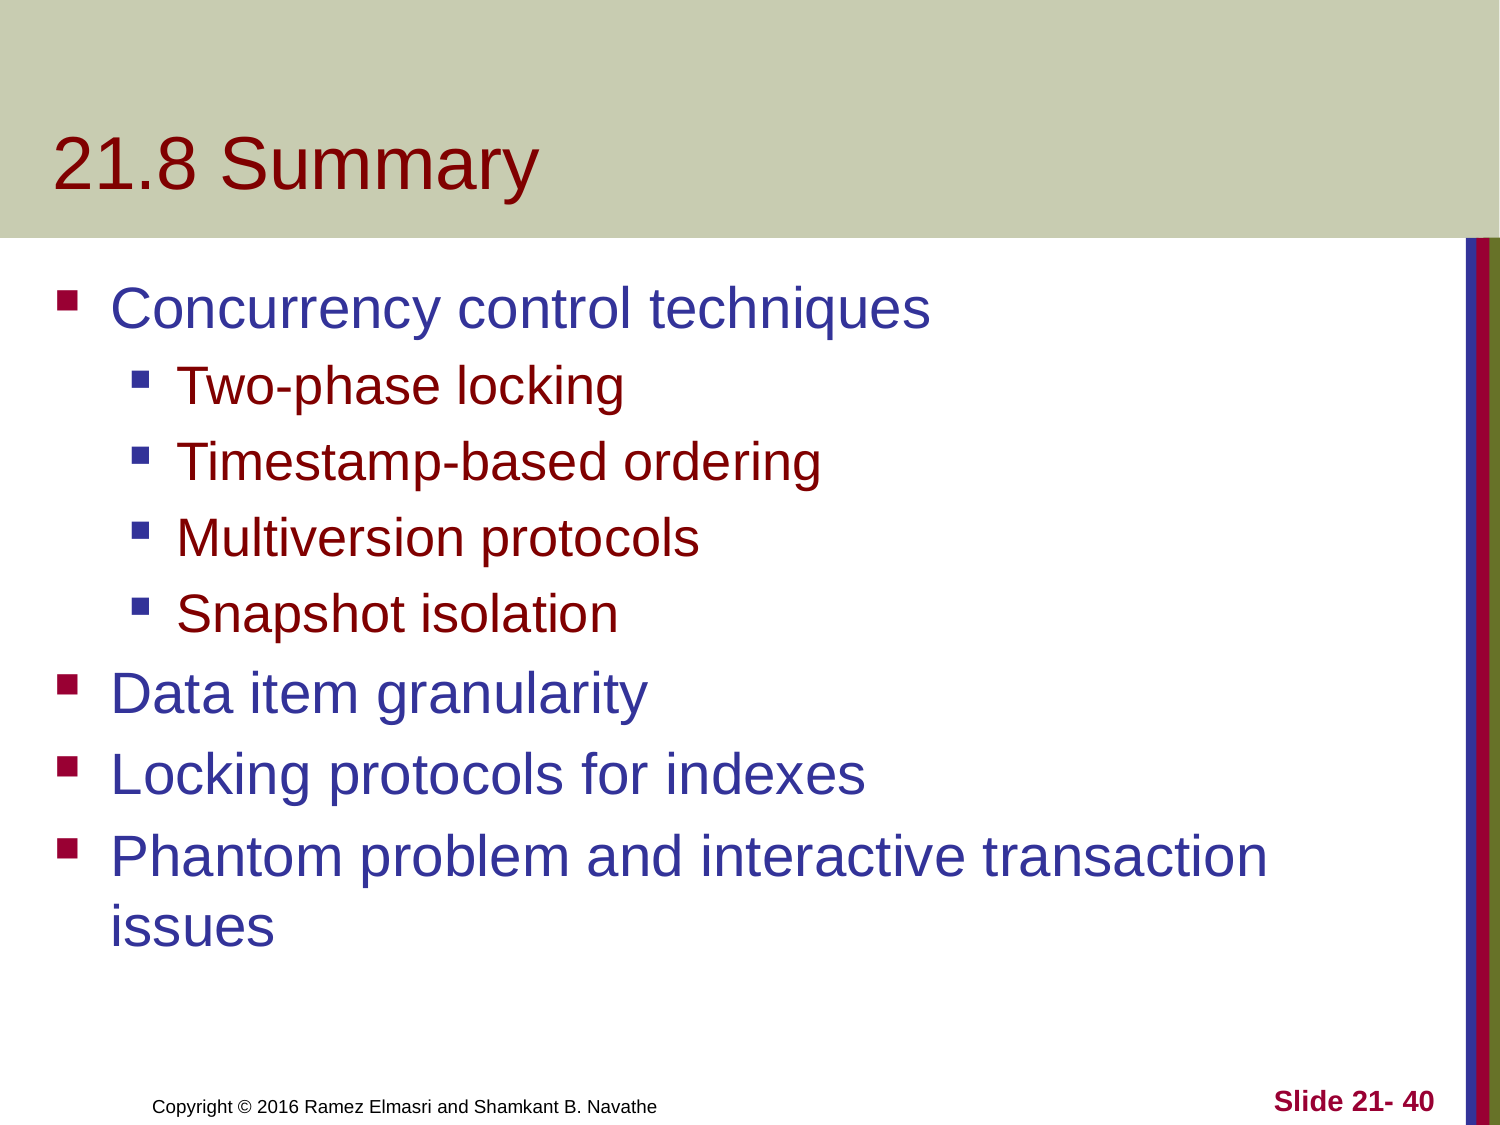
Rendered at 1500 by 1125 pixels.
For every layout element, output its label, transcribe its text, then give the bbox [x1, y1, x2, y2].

title 21.8 Summary [37, 49, 1317, 213]
slide_number Slide 21- 40 [1137, 1049, 1451, 1125]
list Concurrency control techniques Two-phase locking Timestamp-based ordering Multiversion protocols Snapshot isolation Data item granularity Locking protocols for indexes Phantom problem and interactive transaction issues [39, 262, 1400, 1013]
